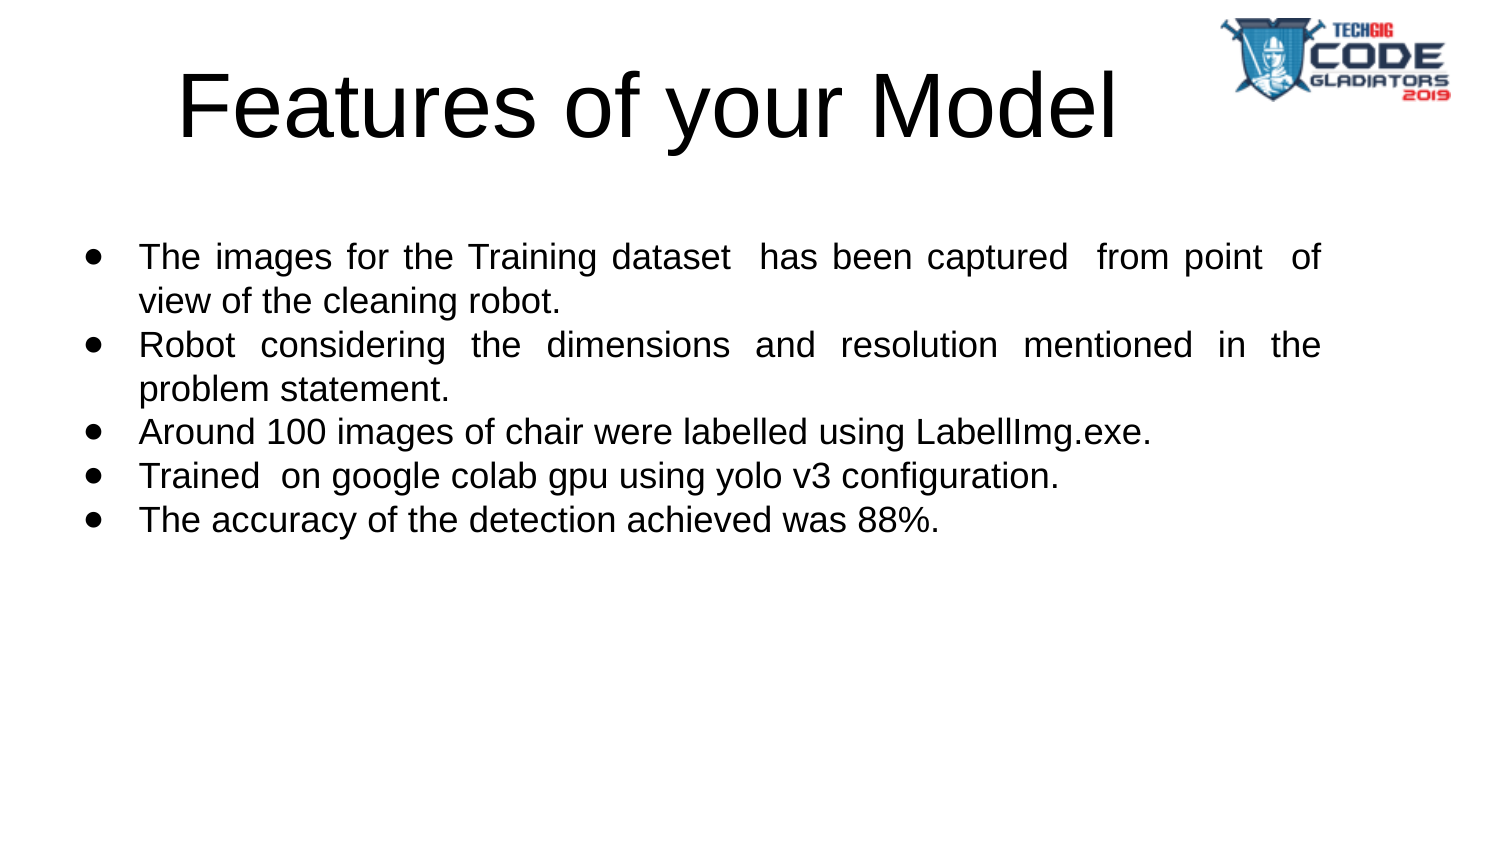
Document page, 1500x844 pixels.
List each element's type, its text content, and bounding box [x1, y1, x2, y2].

text_box Features of your Model [161, 31, 1339, 171]
text_box The images for the Training dataset has been captured from point of view of the cleaning robot. Robot considering the dimensions and resolution mentioned in the problem statement. Around 100 images of chair were labelled using LabellImg.exe. Trained on google colab gpu using yolo v3 configuration. The accuracy of the detection achieved was 88%. [48, 218, 1339, 555]
picture [1220, 18, 1451, 102]
